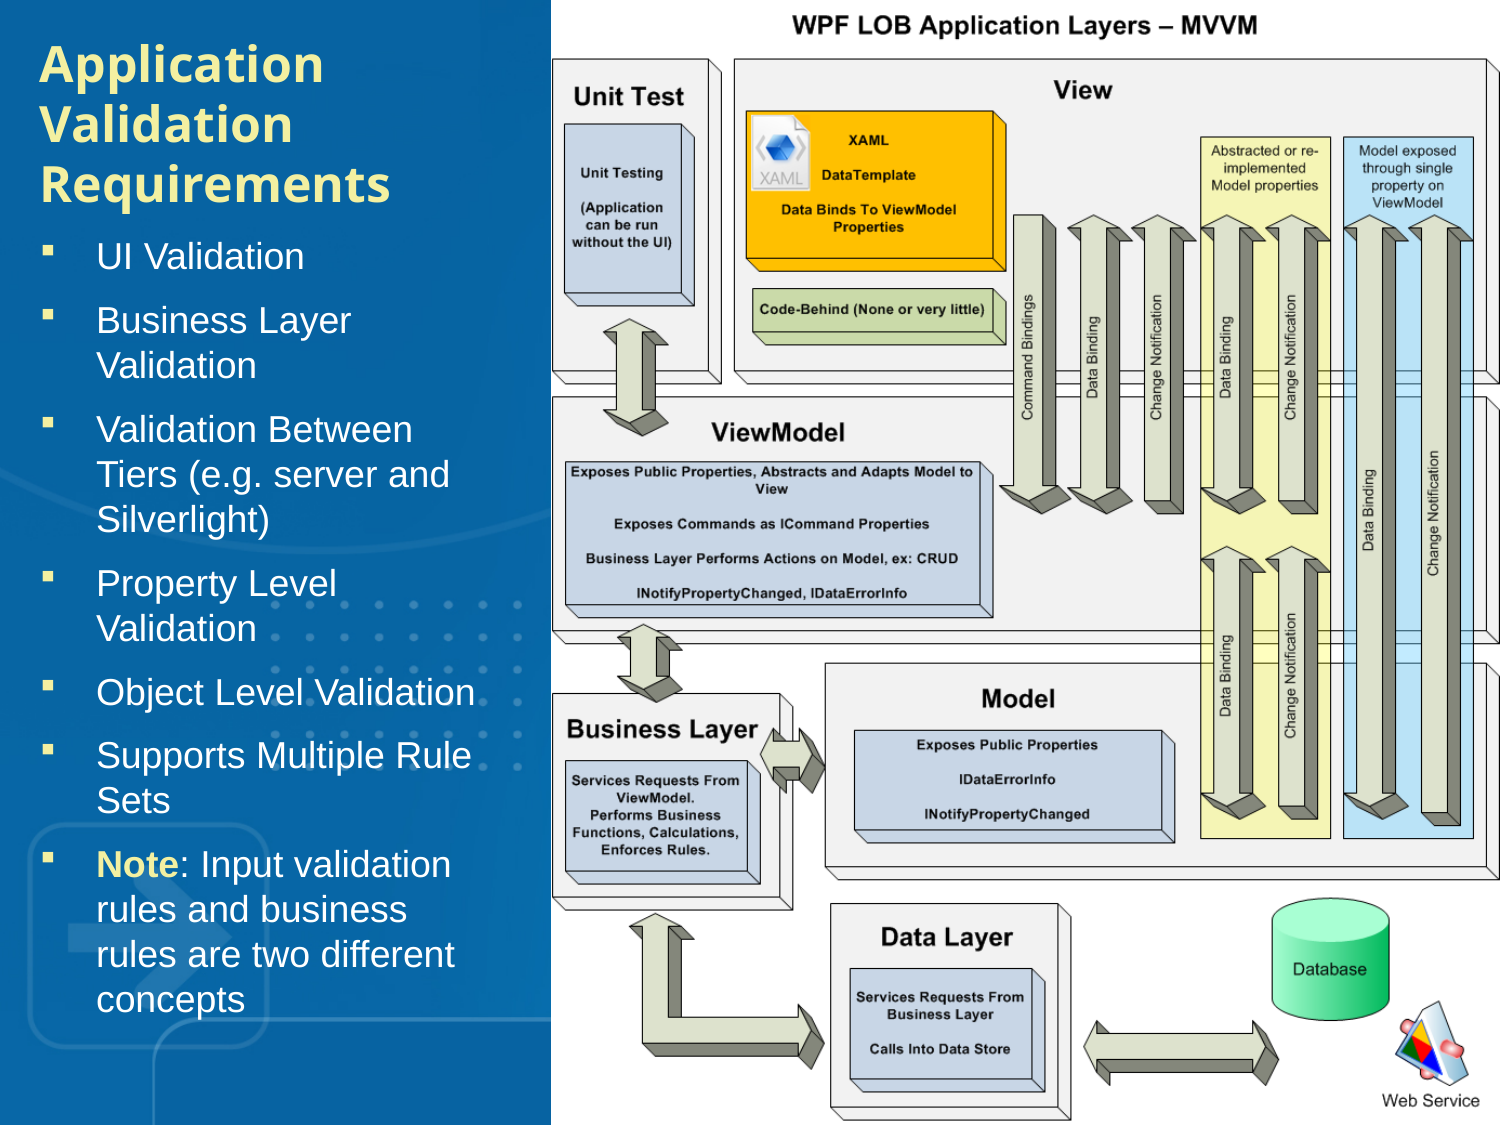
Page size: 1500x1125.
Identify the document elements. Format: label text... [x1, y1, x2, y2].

picture [0, 0, 1500, 1125]
text_box Application Validation Requirements [24, 24, 500, 220]
text_box UI Validation Business Layer Validation Validation Between Tiers (e.g. server and Silverlight) Property Level Validation Object Level Validation Supports Multiple Rule Sets Note: Input validation rules and business rules are two different concepts [24, 224, 500, 1028]
